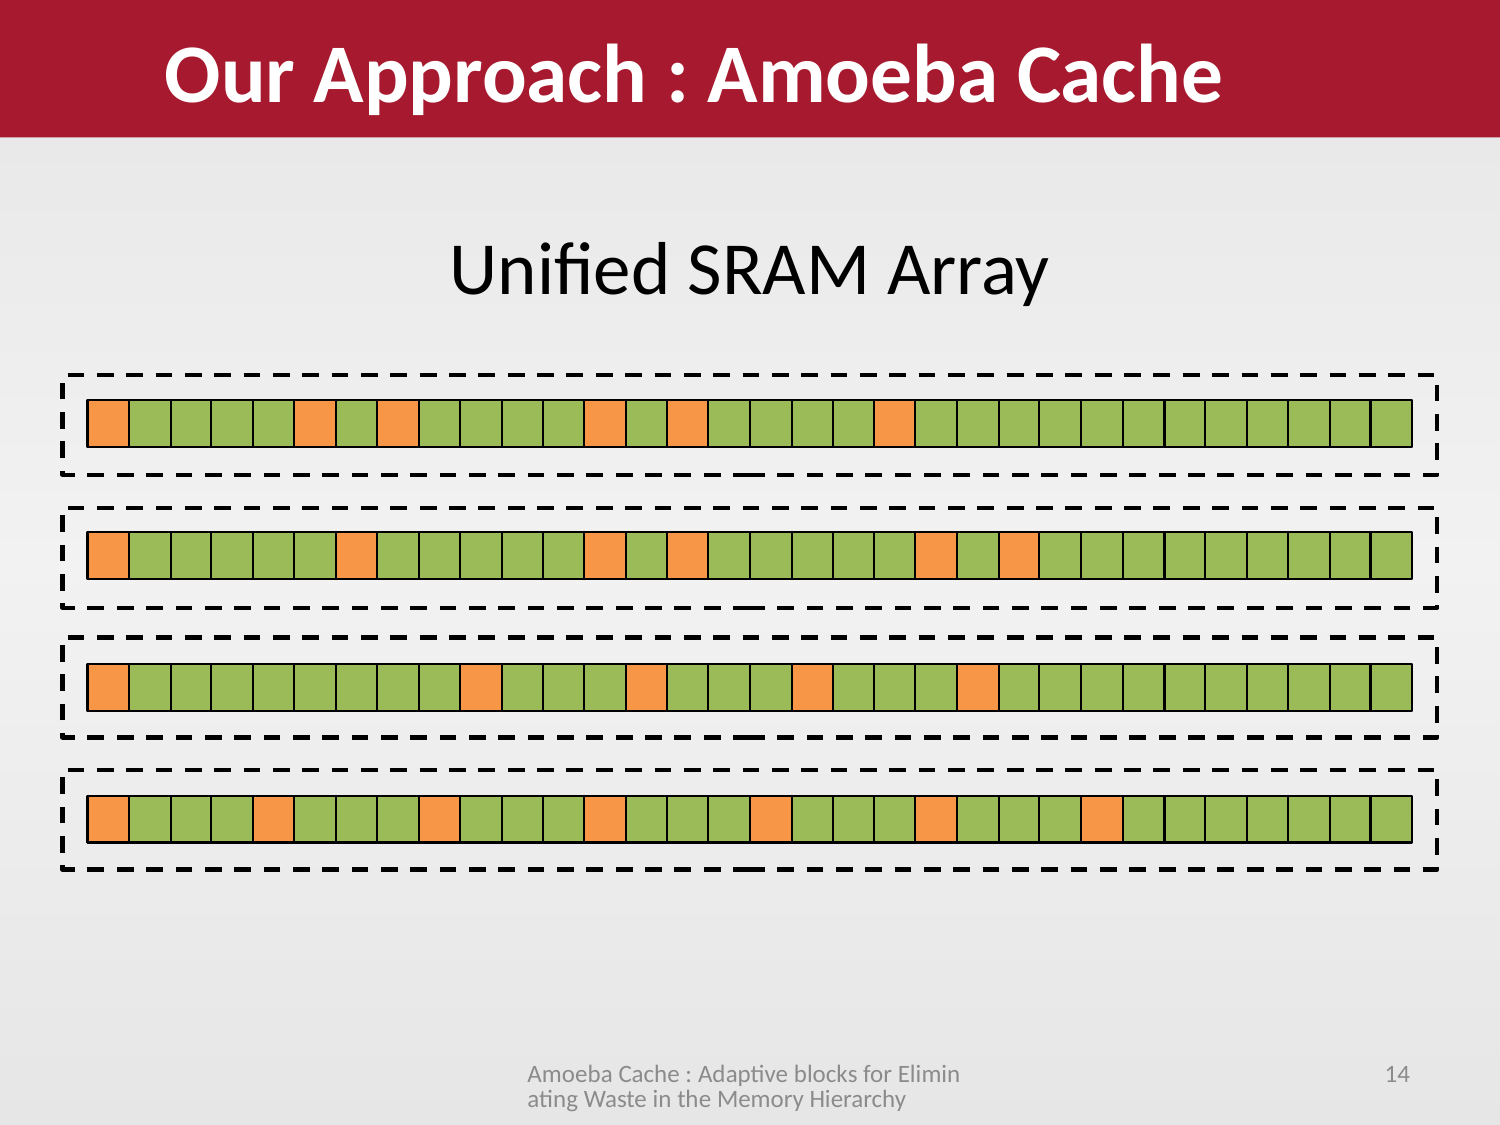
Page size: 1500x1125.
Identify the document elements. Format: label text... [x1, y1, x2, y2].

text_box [62, 374, 1438, 870]
text_box Our Approach : Amoeba Cache [0, 0, 1500, 139]
slide_number 14 [1074, 1042, 1425, 1103]
text_box Unified SRAM Array [434, 212, 1066, 318]
footer Amoeba Cache : Adaptive blocks for Eliminating Waste in the Memory Hierarchy [512, 1042, 988, 1103]
